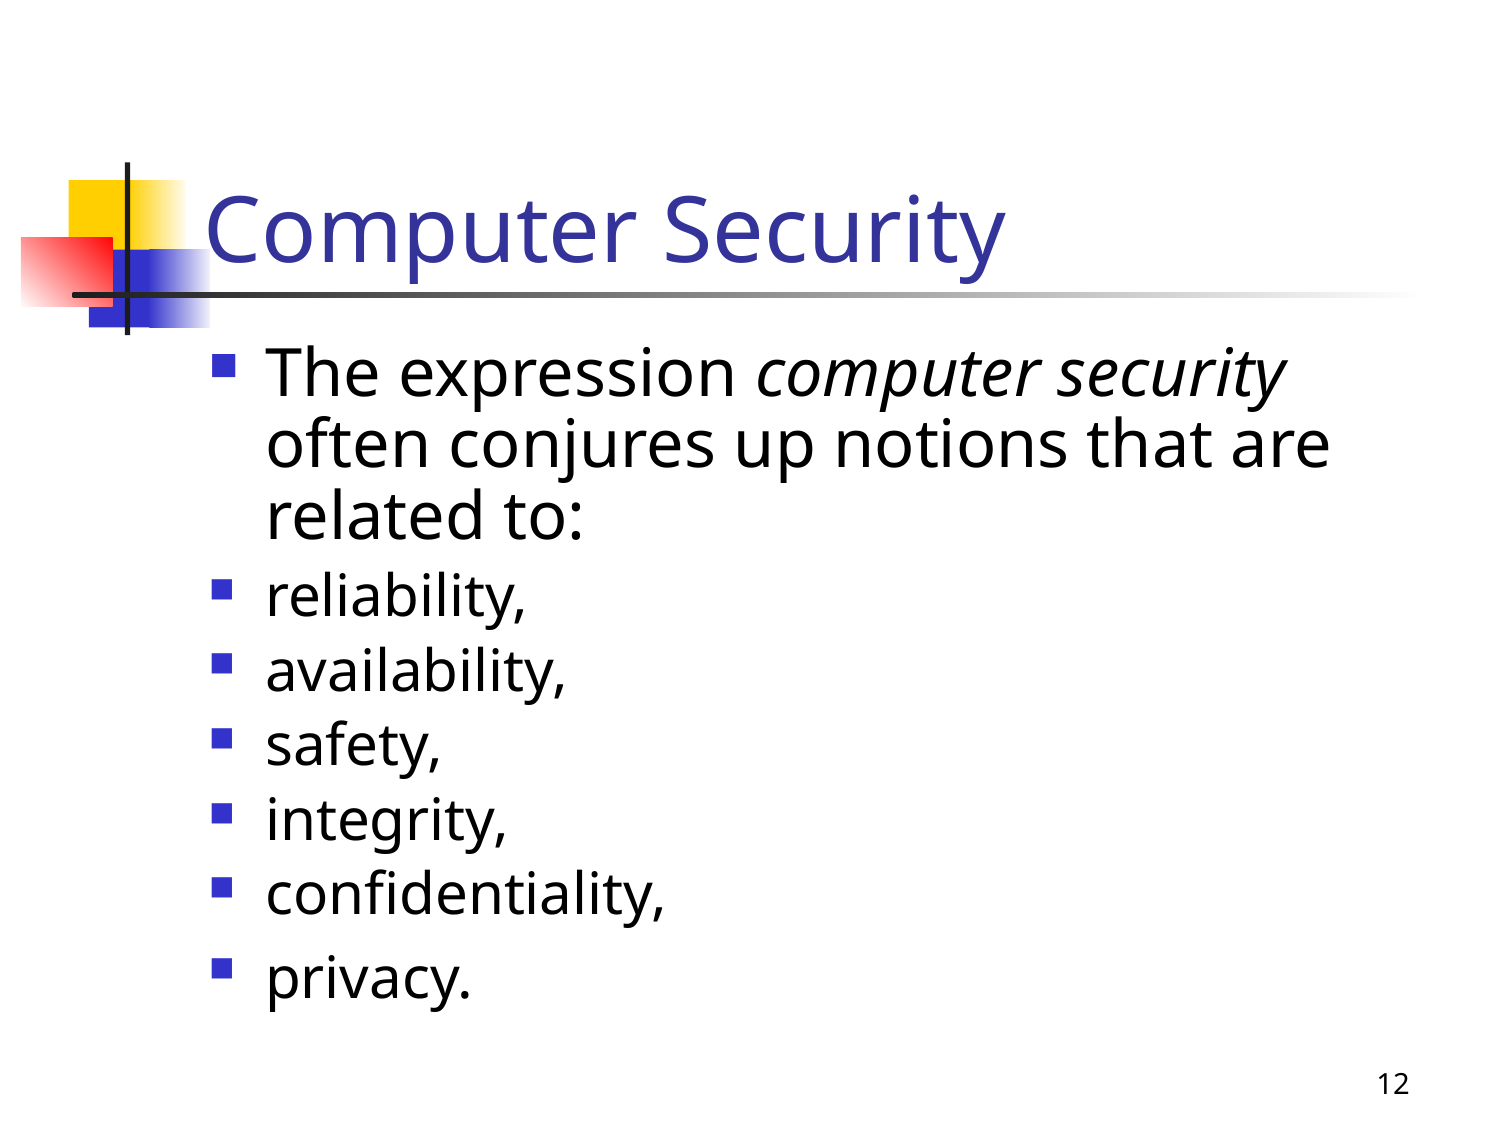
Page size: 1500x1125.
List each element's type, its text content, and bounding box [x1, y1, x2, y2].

slide_number 12 [1112, 1037, 1425, 1113]
list The expression computer security often conjures up notions that are related to: reliability, availability, safety, integrity, confidentiality, privacy. [193, 331, 1469, 1006]
title Computer Security [188, 101, 1468, 289]
